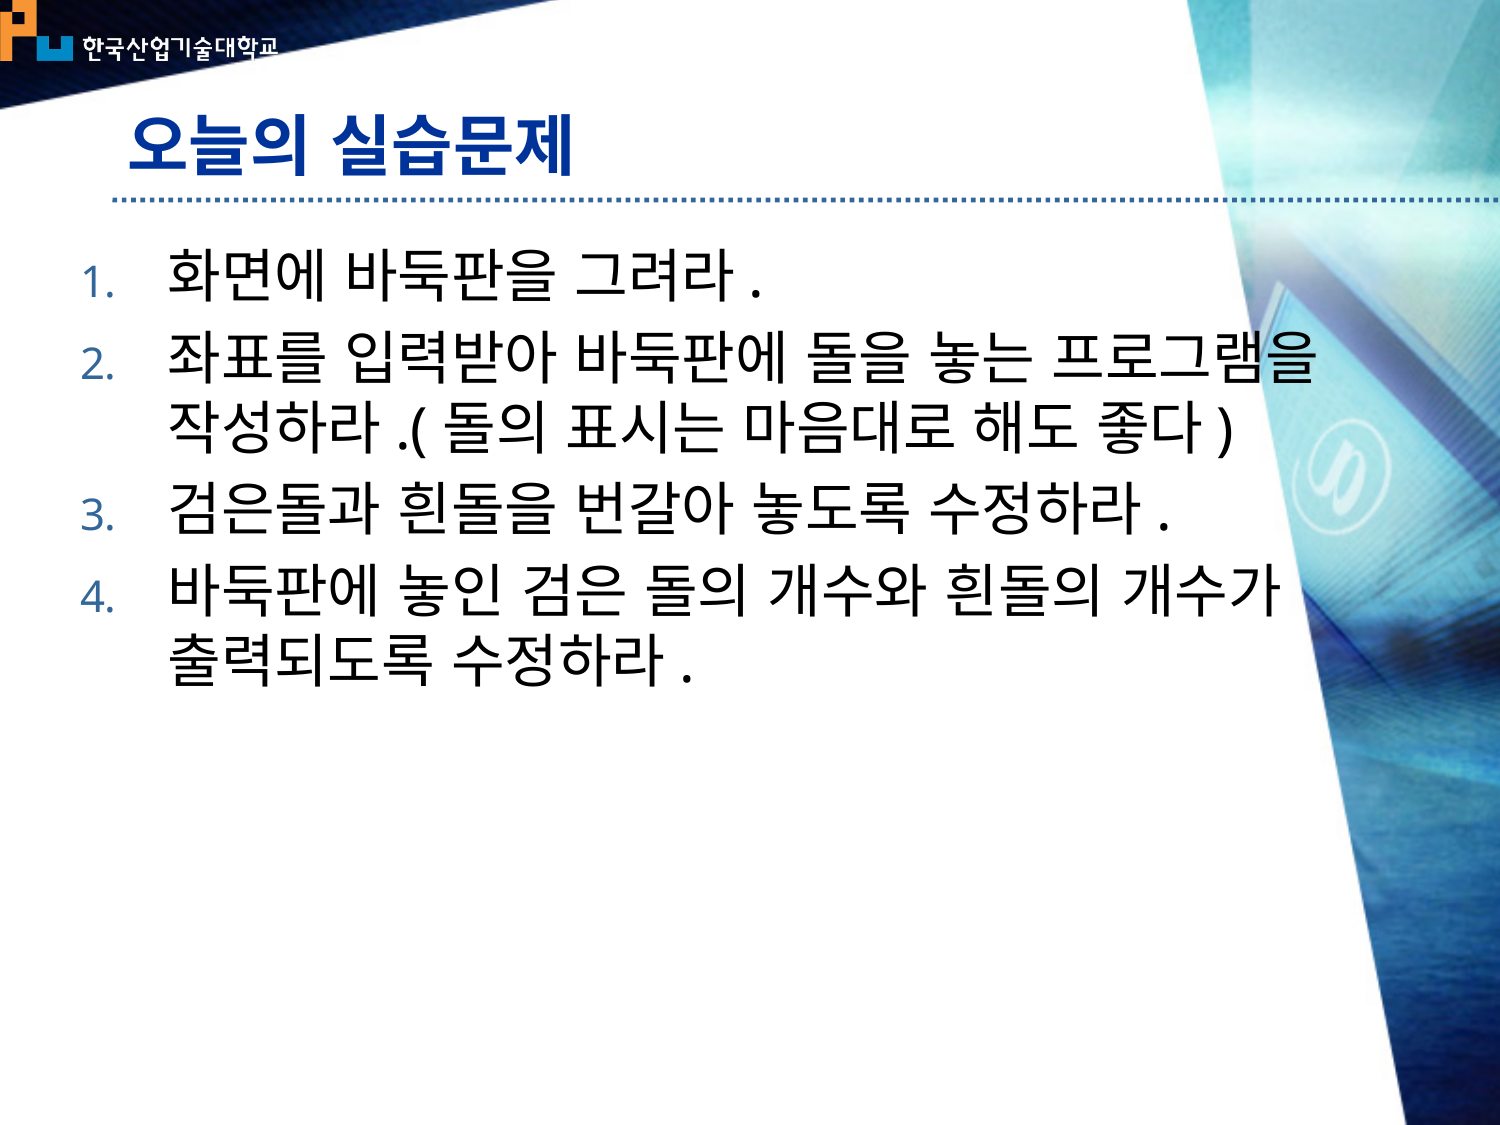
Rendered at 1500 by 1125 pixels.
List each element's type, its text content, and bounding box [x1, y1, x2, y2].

list 화면에 바둑판을 그려라. 좌표를 입력받아 바둑판에 돌을 놓는 프로그램을 작성하라.(돌의 표시는 마음대로 해도 좋다) 검은돌과 흰돌을 번갈아 놓도록 수정하라. 바둑판에 놓인 검은 돌의 개수와 흰돌의 개수가 출력되도록 수정하라. [64, 231, 1453, 1007]
picture [0, 0, 1500, 1125]
title 오늘의 실습문제 [112, 99, 1401, 188]
